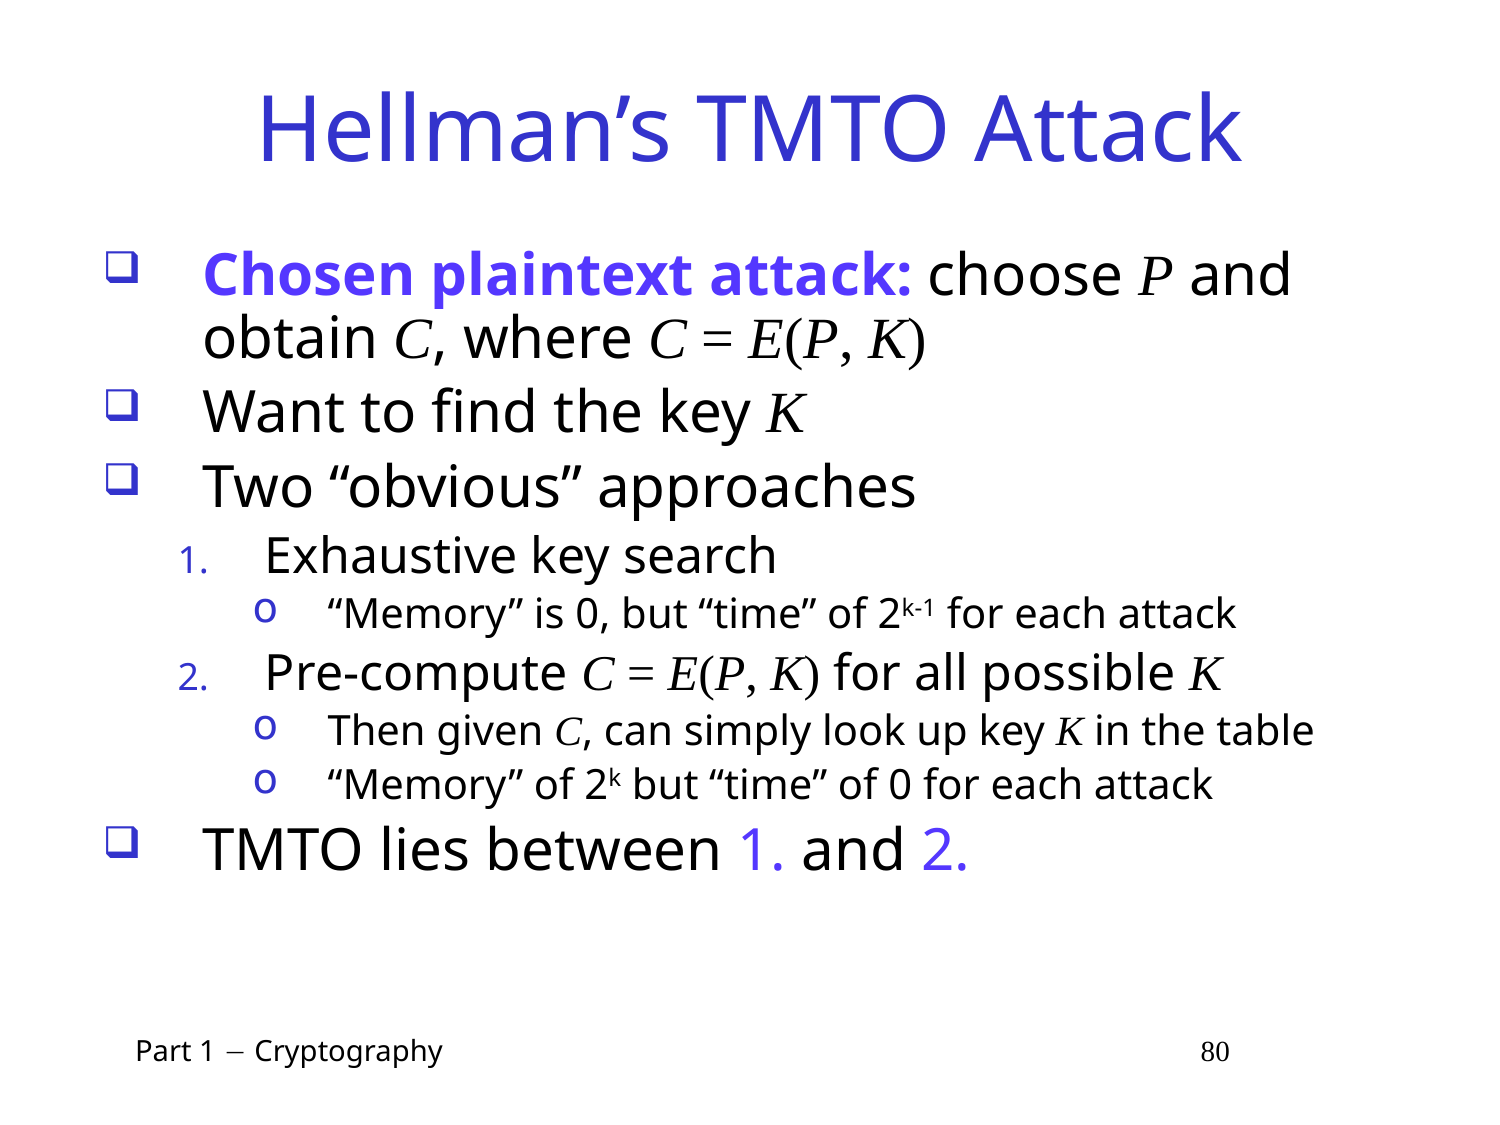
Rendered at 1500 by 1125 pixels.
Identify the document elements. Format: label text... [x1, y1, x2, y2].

title Hellman’s TMTO Attack [74, 49, 1426, 201]
footer Part 1  Cryptography 80 [112, 1024, 1401, 1101]
list Chosen plaintext attack: choose P and obtain C, where C = E(P, K) Want to find the key K Two “obvious” approaches Exhaustive key search “Memory” is 0, but “time” of 2k-1 for each attack Pre-compute C = E(P, K) for all possible K Then given C, can simply look up key K in the table “Memory” of 2k but “time” of 0 for each attack TMTO lies between 1. and 2. [87, 237, 1401, 1001]
